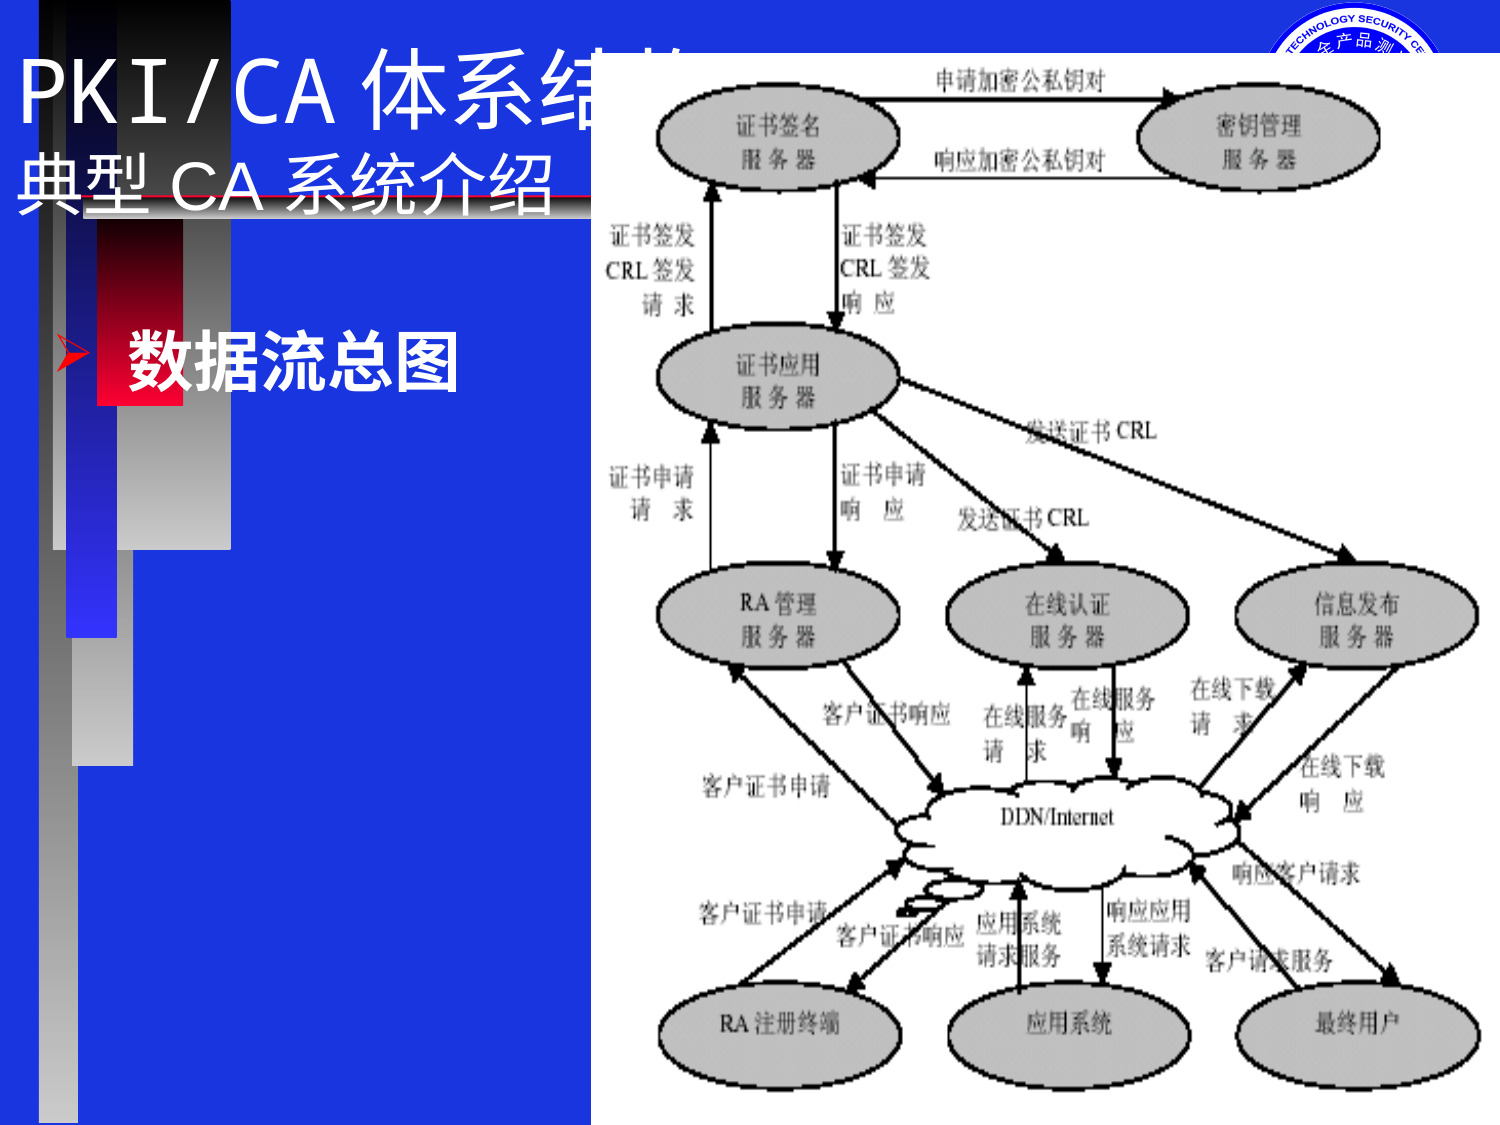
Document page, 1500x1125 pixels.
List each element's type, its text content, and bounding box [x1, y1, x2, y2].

text_box 数据流总图 [37, 312, 591, 738]
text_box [591, 53, 1500, 1125]
title PKI/CA体系结构 典型CA系统介绍 [0, 0, 1500, 232]
text_box [62, 412, 591, 725]
